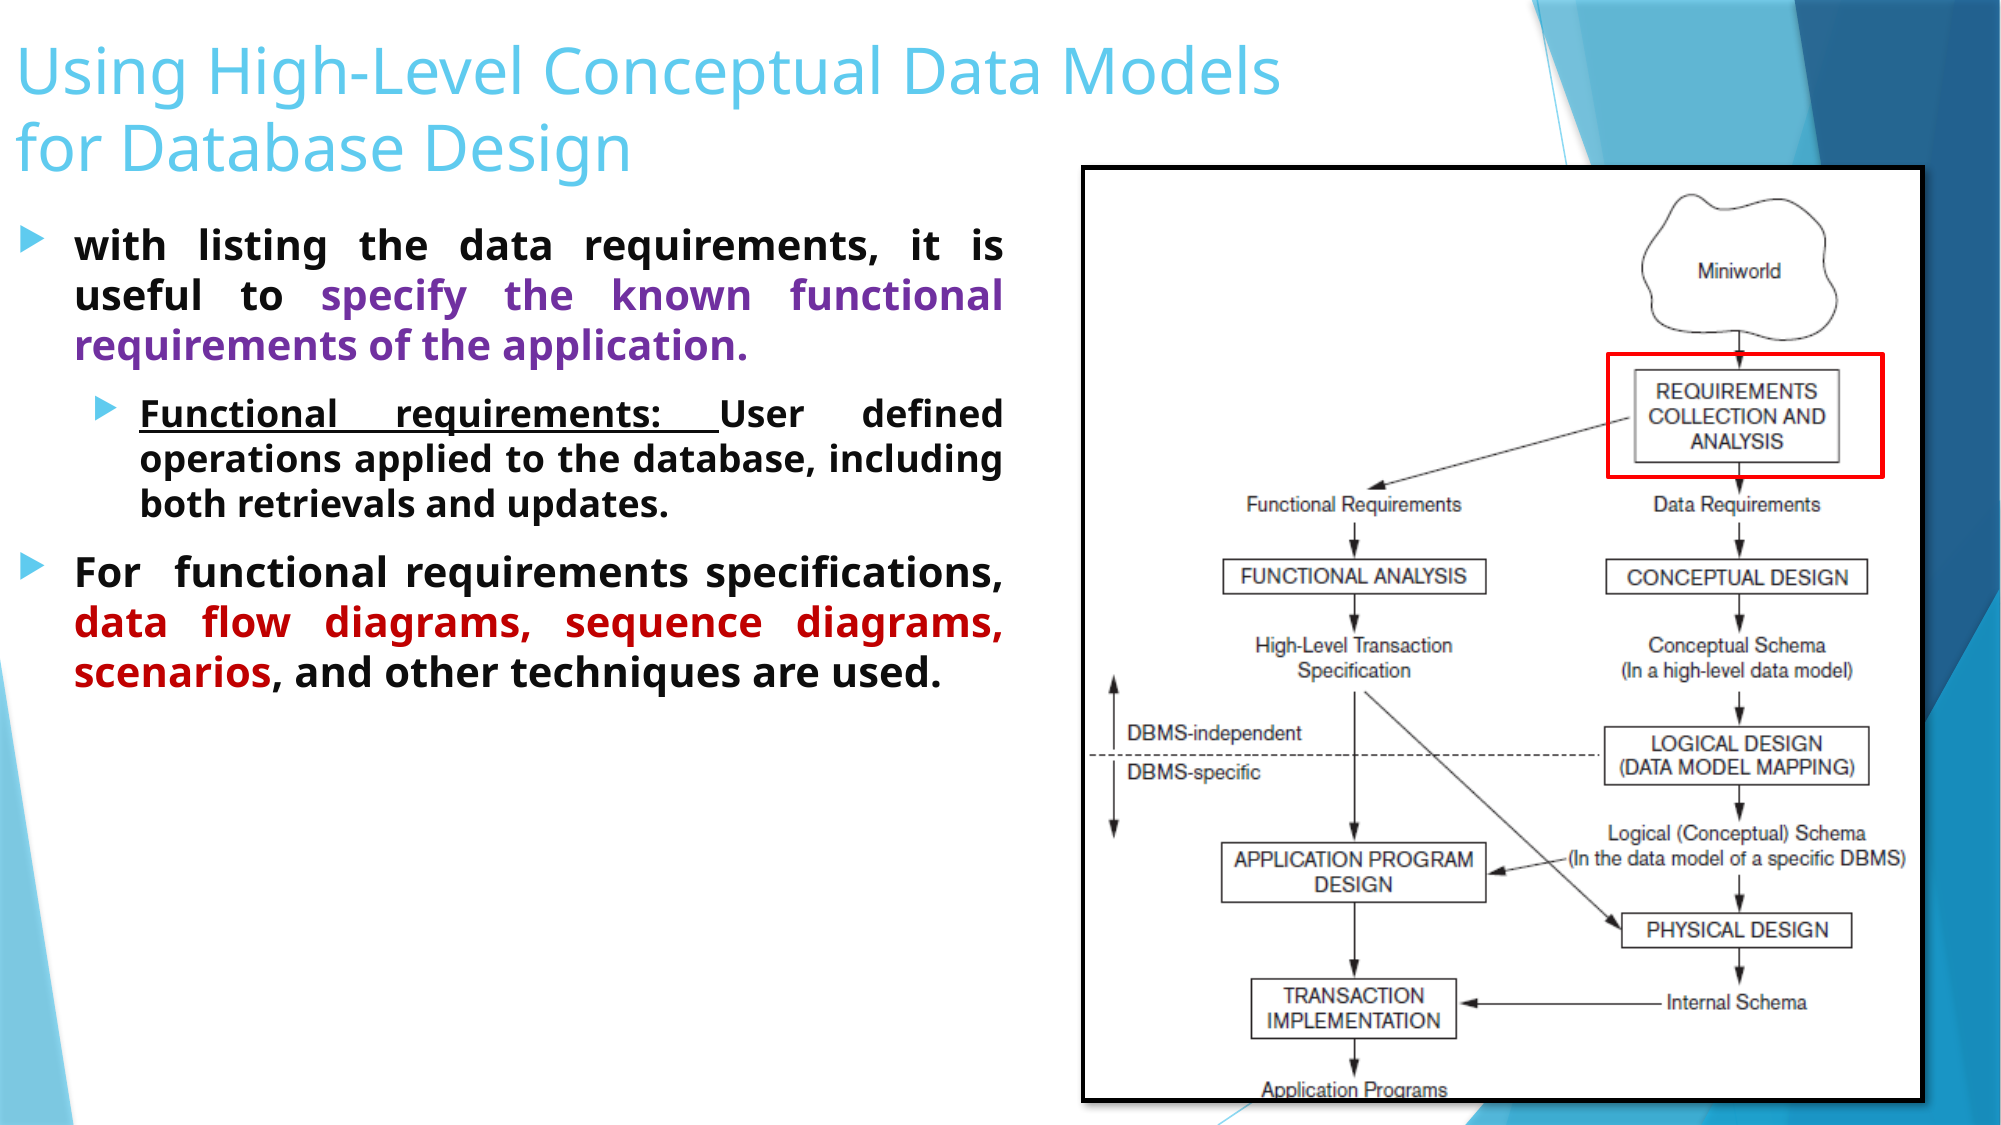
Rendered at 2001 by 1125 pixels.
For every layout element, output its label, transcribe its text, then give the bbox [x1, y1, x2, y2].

list with listing the data requirements, it is useful to specify the known functional requirements of the application. Functional requirements: User defined operations applied to the database, including both retrievals and updates. For functional requirements specifications, data flow diagrams, sequence diagrams, scenarios, and other techniques are used. [2, 211, 1020, 1040]
title Using High-Level Conceptual Data Models for Database Design [0, 22, 1411, 239]
picture [1084, 169, 1921, 1099]
